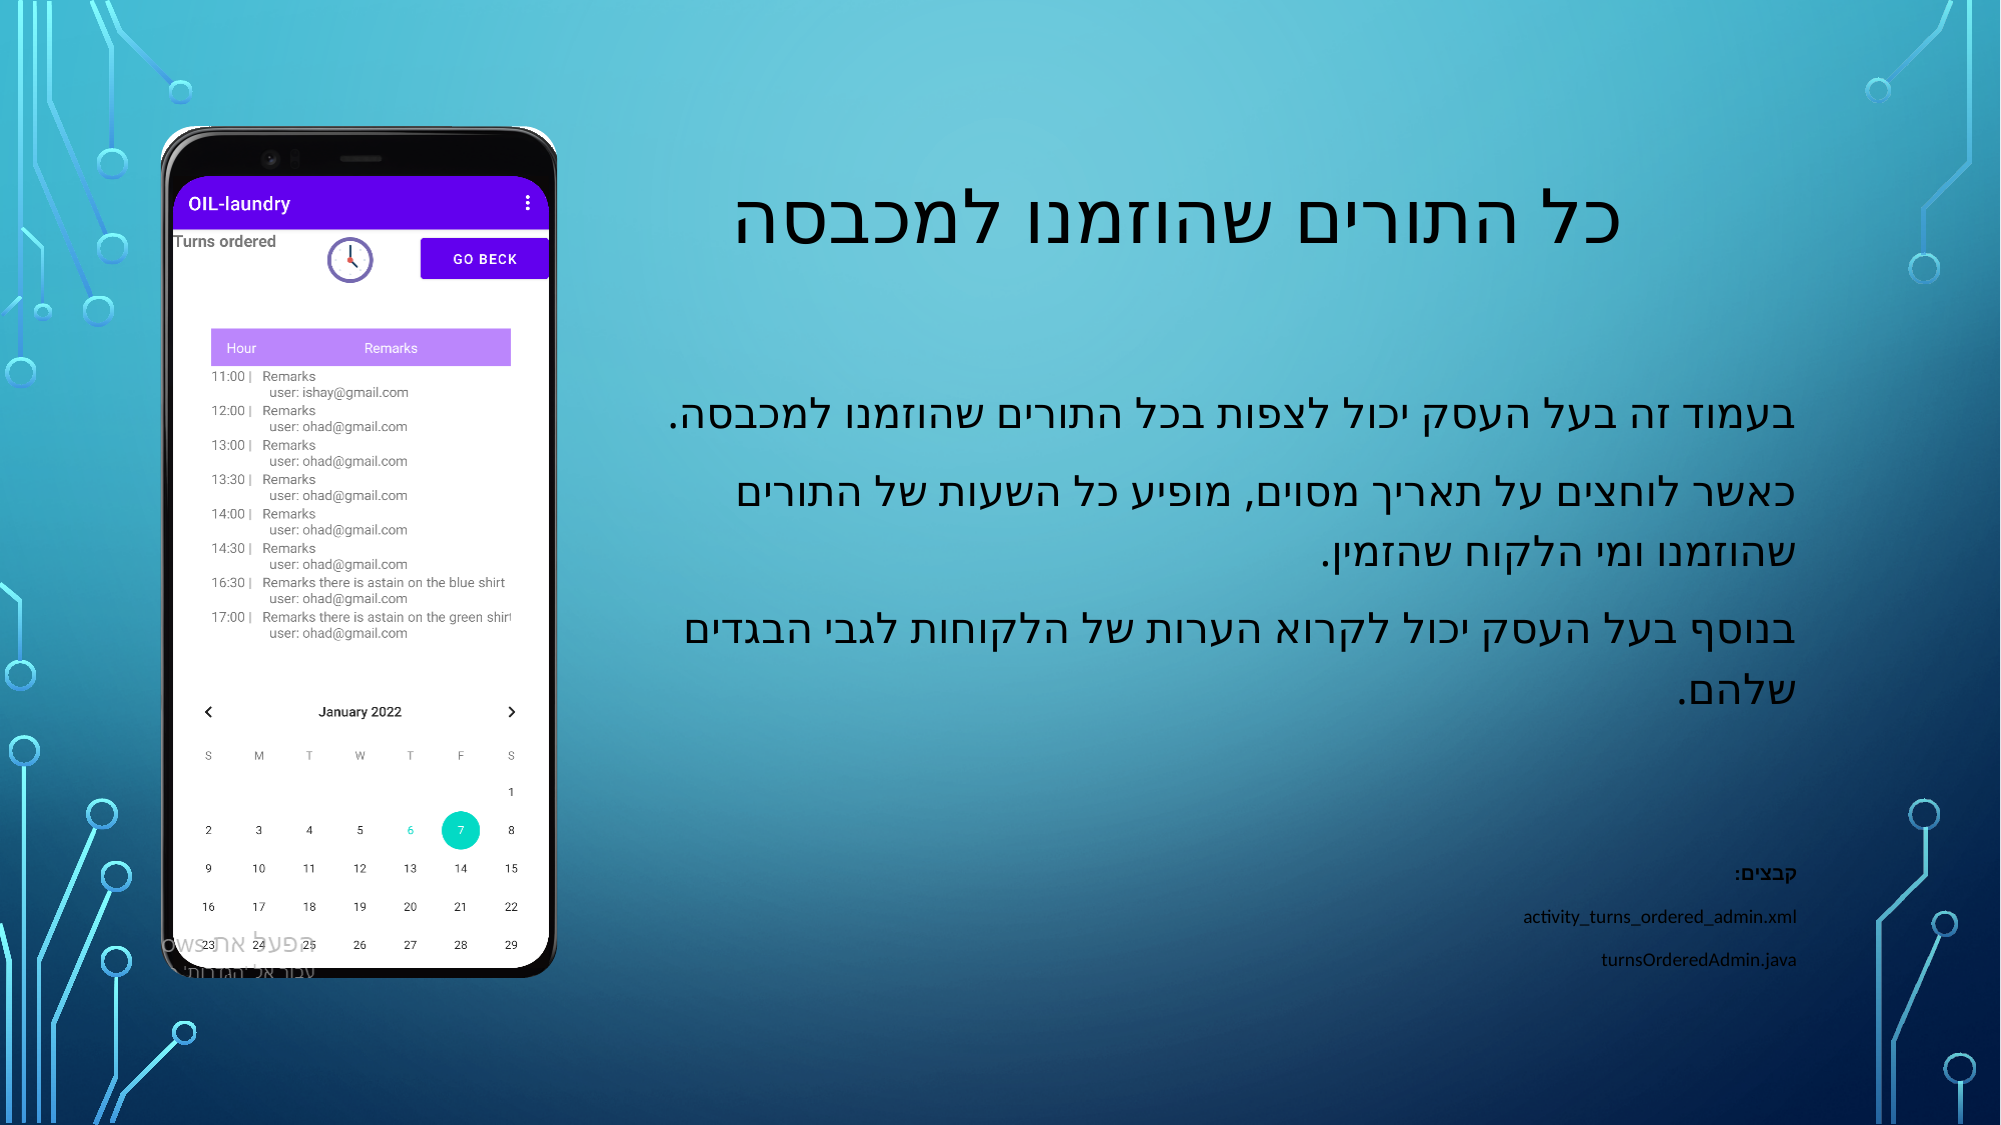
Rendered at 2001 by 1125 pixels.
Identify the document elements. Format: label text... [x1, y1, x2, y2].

title כל התורים שהוזמנו למכבסה [542, 101, 1813, 338]
list בעמוד זה בעל העסק יכול לצפות בכל התורים שהוזמנו למכבסה. כאשר לוחצים על תאריך מסוים, מופיע כל השעות של התורים שהוזמנו ומי הלקוח שהזמין. בנוסף בעל העסק יכול לקרוא הערות של הלקוחות לגבי הבגדים שלהם. קבצים: activity_turns_ordered_admin.xml turnsOrderedAdmin.java [574, 369, 1813, 993]
picture [160, 125, 558, 979]
